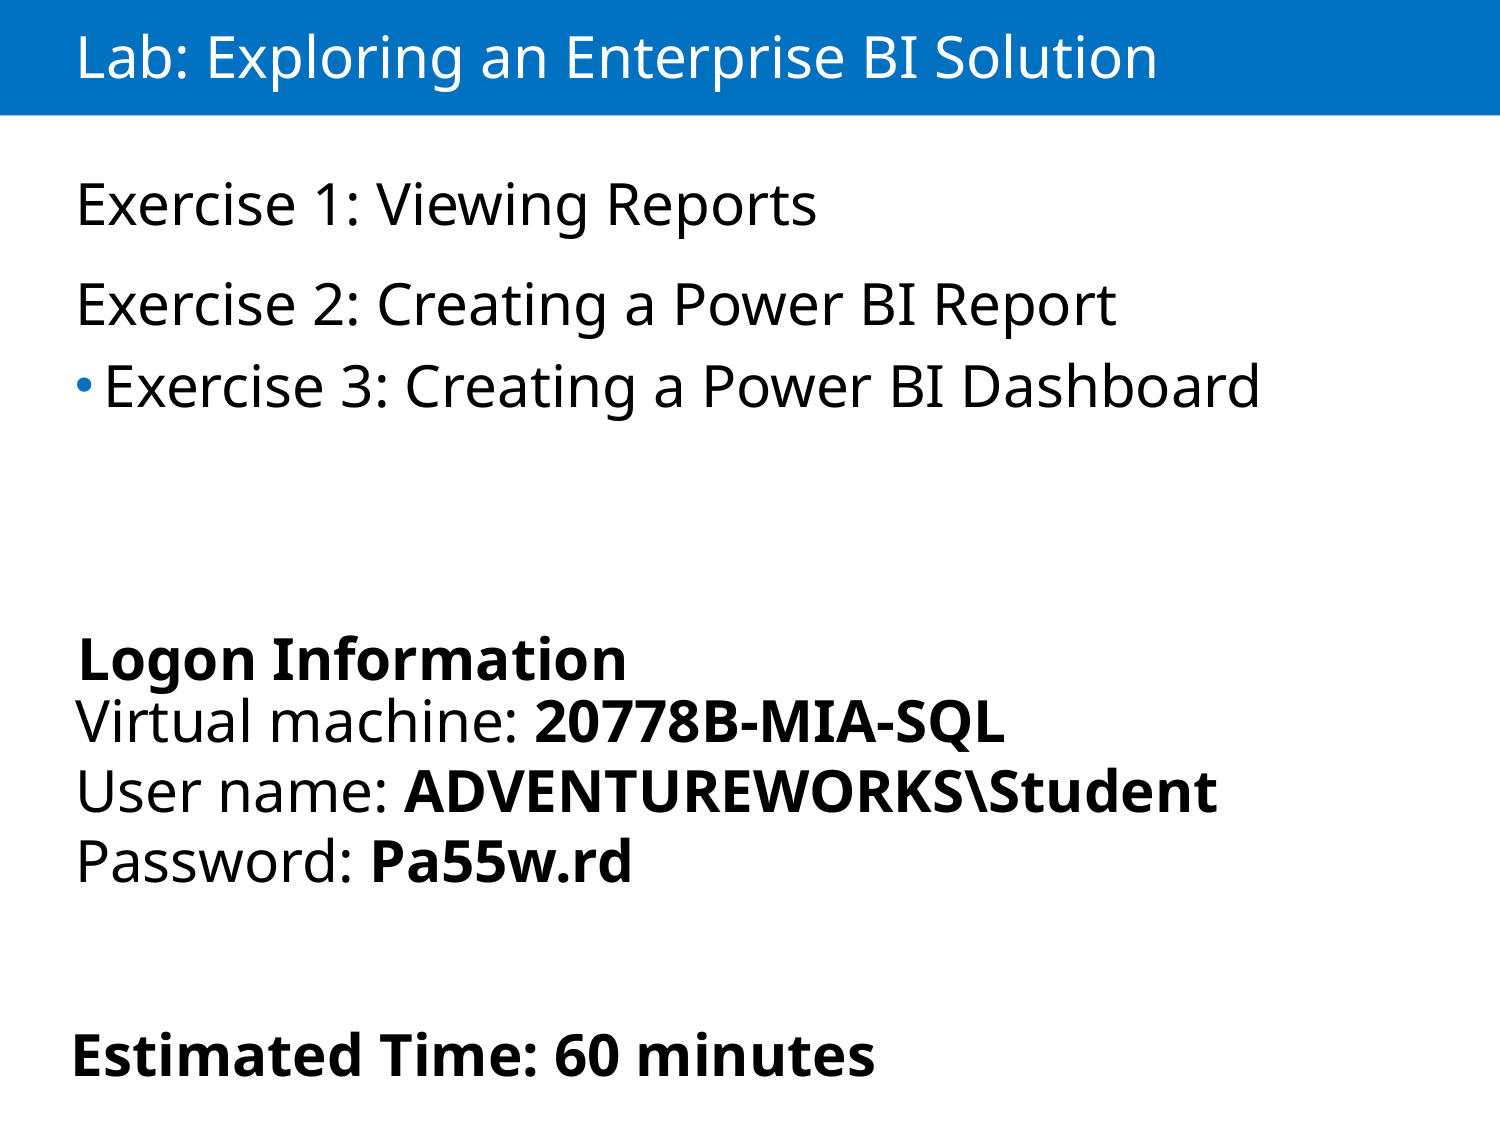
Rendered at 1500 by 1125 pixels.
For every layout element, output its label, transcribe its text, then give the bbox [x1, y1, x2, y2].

text_box Estimated Time: 60 minutes [55, 1011, 892, 1096]
list Exercise 1: Viewing Reports Exercise 2: Creating a Power BI Report Exercise 3: Creating a Power BI Dashboard [74, 167, 1408, 1013]
title Lab: Exploring an Enterprise BI Solution [75, 0, 1351, 122]
text_box Logon Information [62, 614, 643, 676]
text_box Virtual machine: 20778B-MIA-SQL User name: ADVENTUREWORKS\Student Password: Pa55w.rd [60, 676, 1234, 902]
